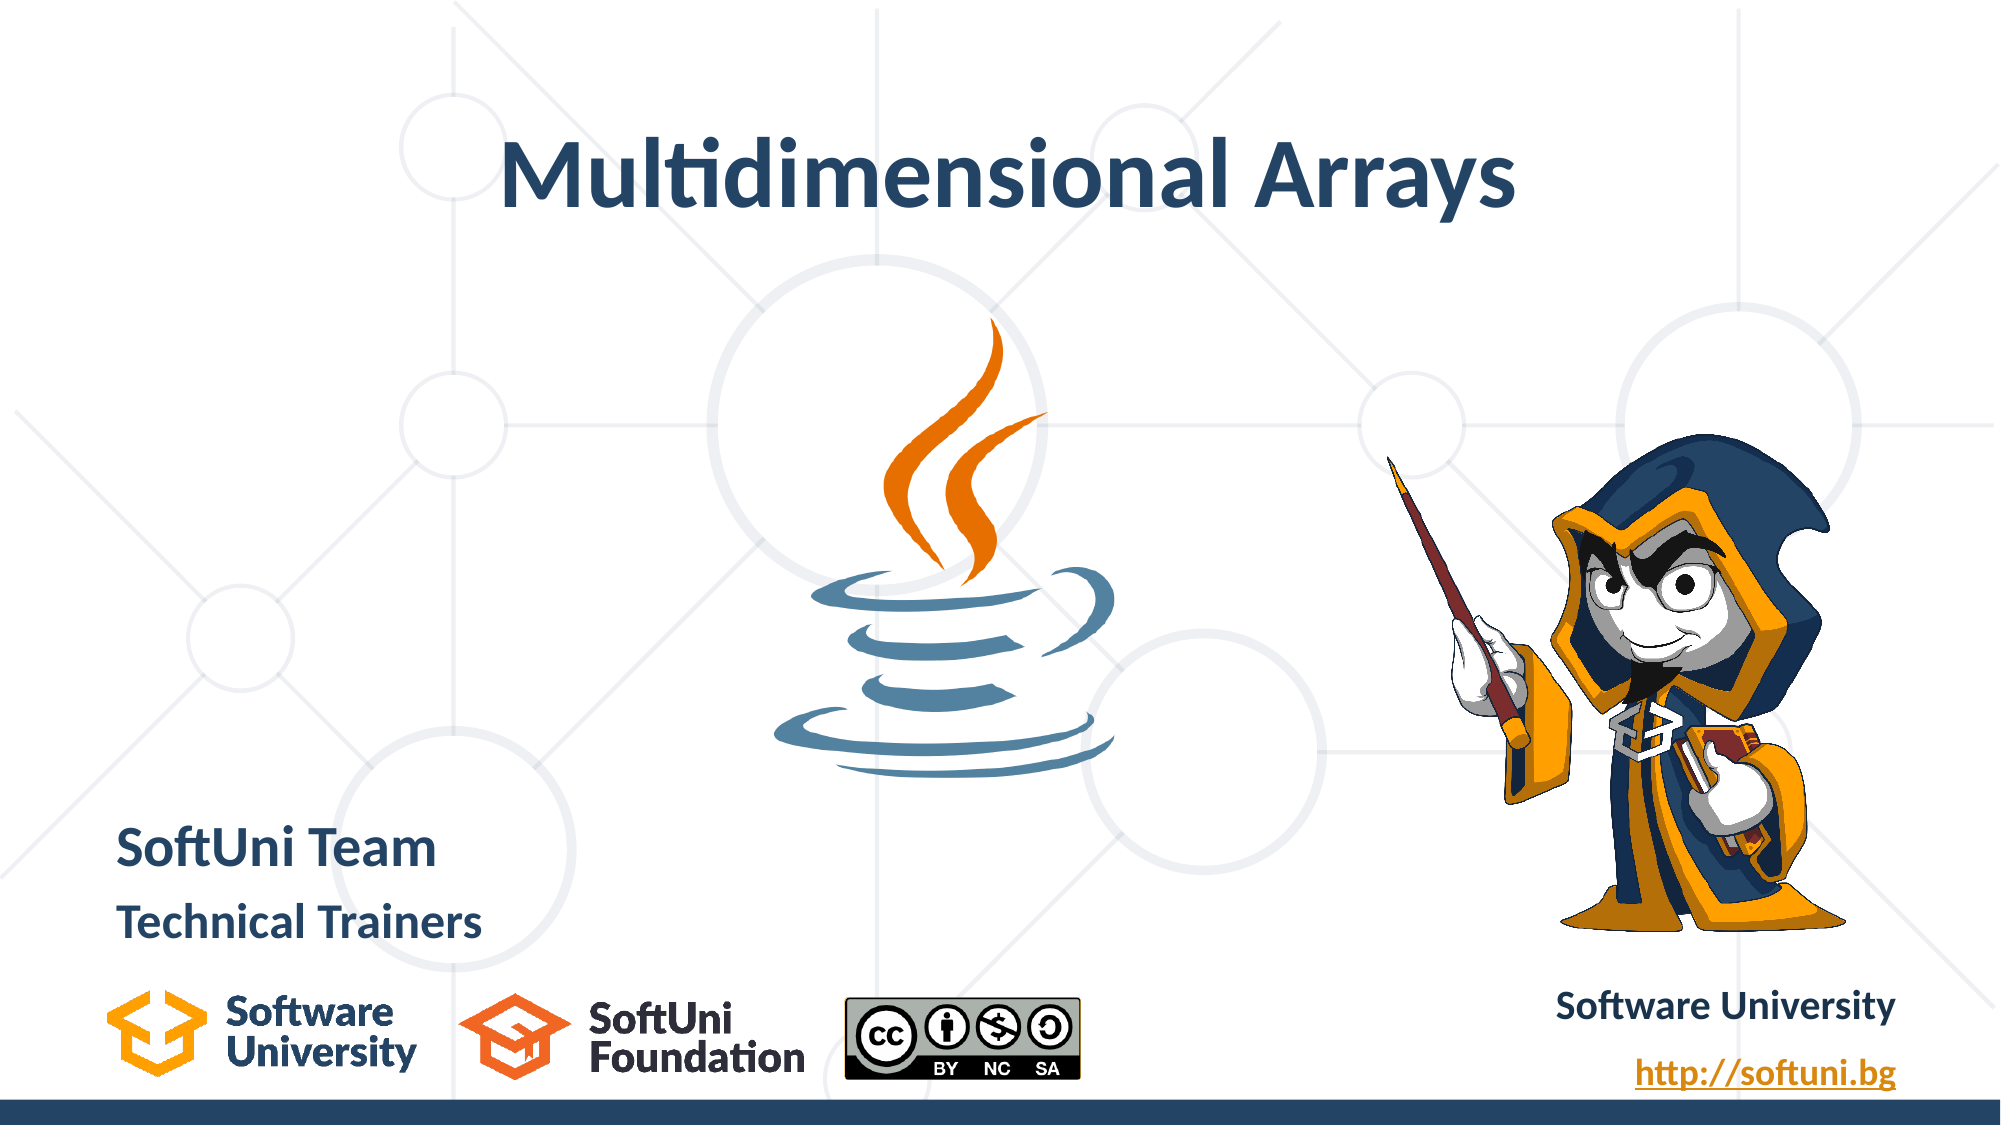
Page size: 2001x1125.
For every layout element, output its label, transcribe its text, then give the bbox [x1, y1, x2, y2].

picture [107, 990, 211, 1077]
list Software University [1417, 969, 1903, 1035]
list SoftUni Team [110, 798, 595, 879]
picture [221, 990, 417, 1077]
list Technical Trainers [110, 879, 595, 955]
picture [1369, 389, 1891, 953]
title Multidimensional Arrays [109, 95, 1909, 240]
list http://softuni.bg [1417, 1039, 1903, 1099]
picture [845, 998, 1081, 1079]
picture [773, 317, 1115, 778]
picture [458, 993, 804, 1080]
